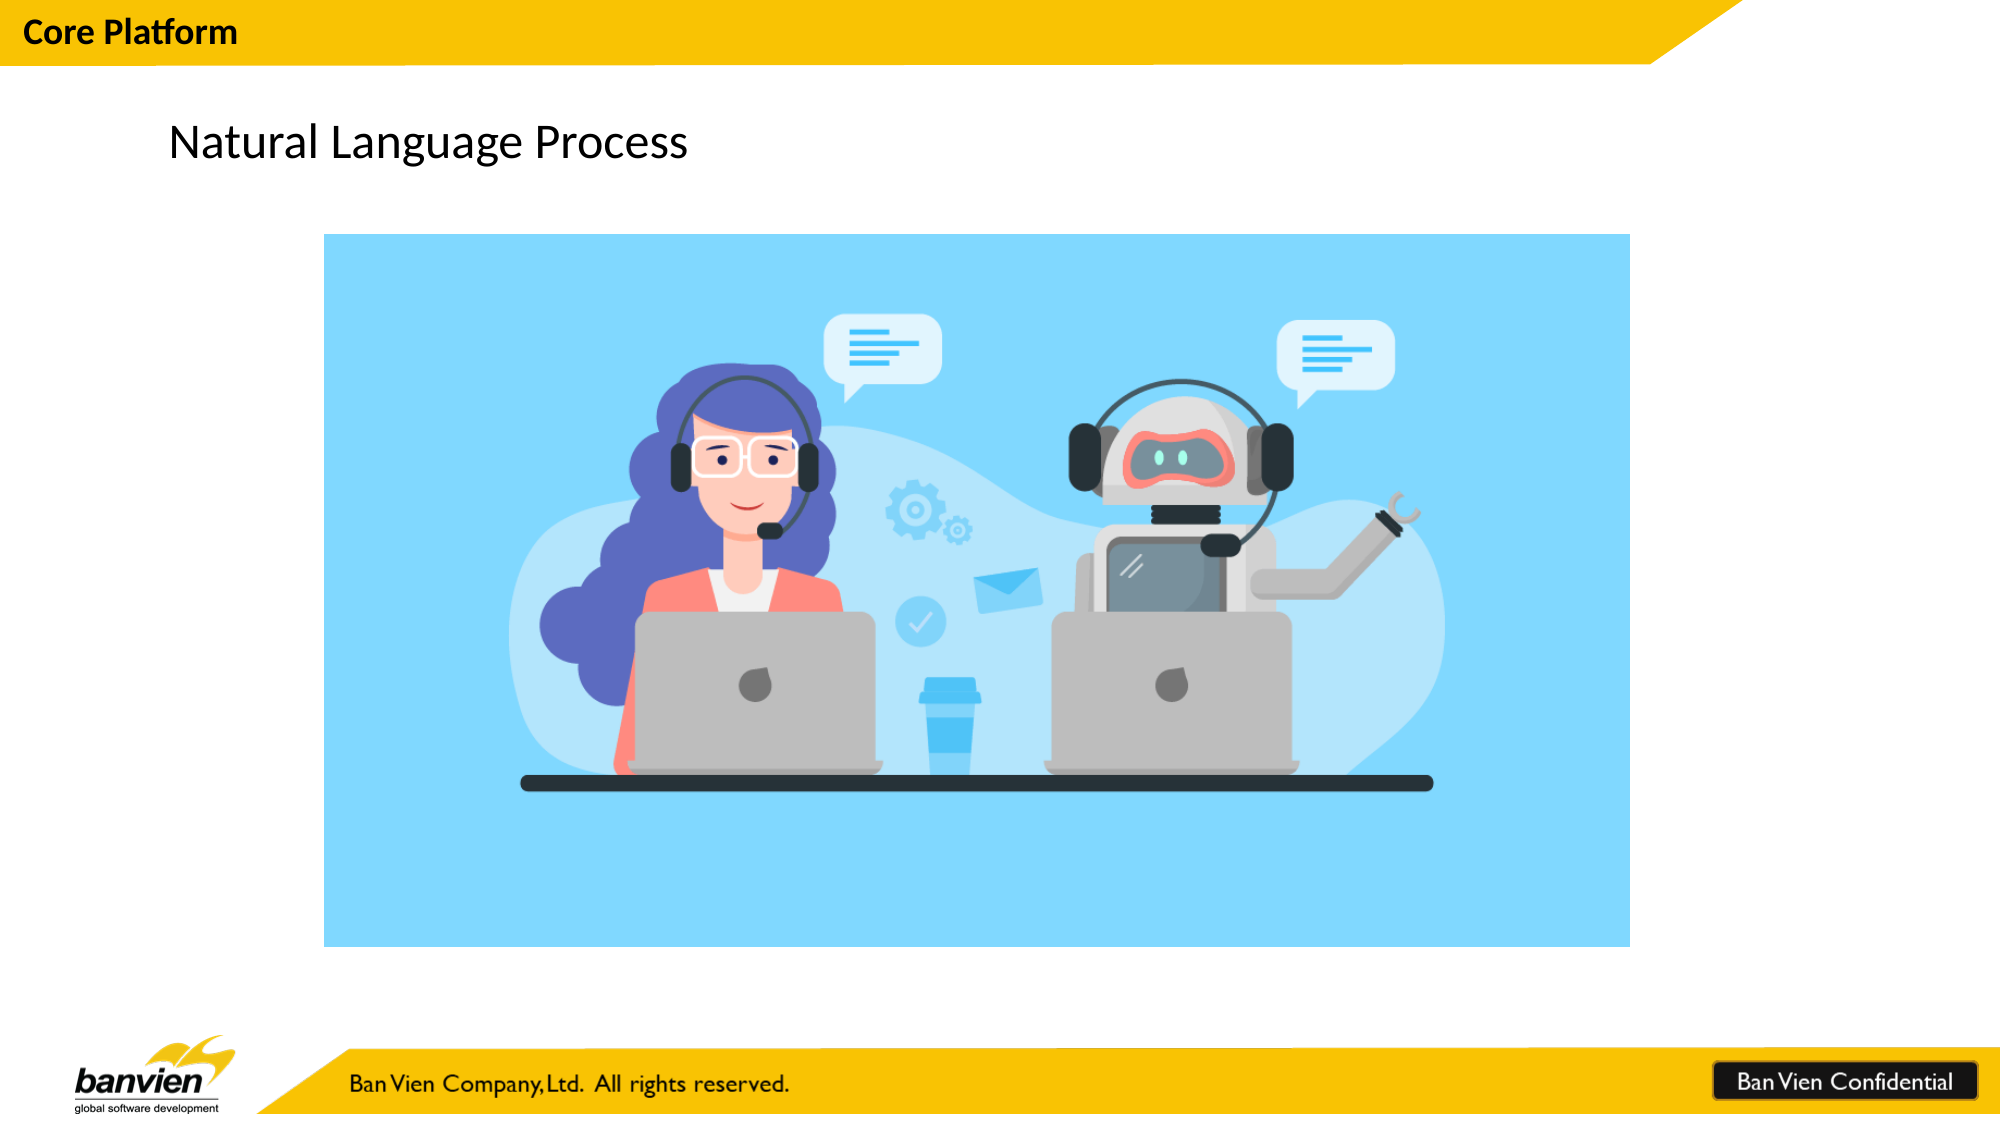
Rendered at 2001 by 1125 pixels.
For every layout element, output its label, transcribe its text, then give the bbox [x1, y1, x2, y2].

text_box [0, 0, 1744, 67]
text_box Natural Language Process [153, 100, 1825, 476]
text_box Core Platform [8, 0, 977, 60]
picture [324, 234, 1630, 947]
picture [75, 1035, 2000, 1114]
